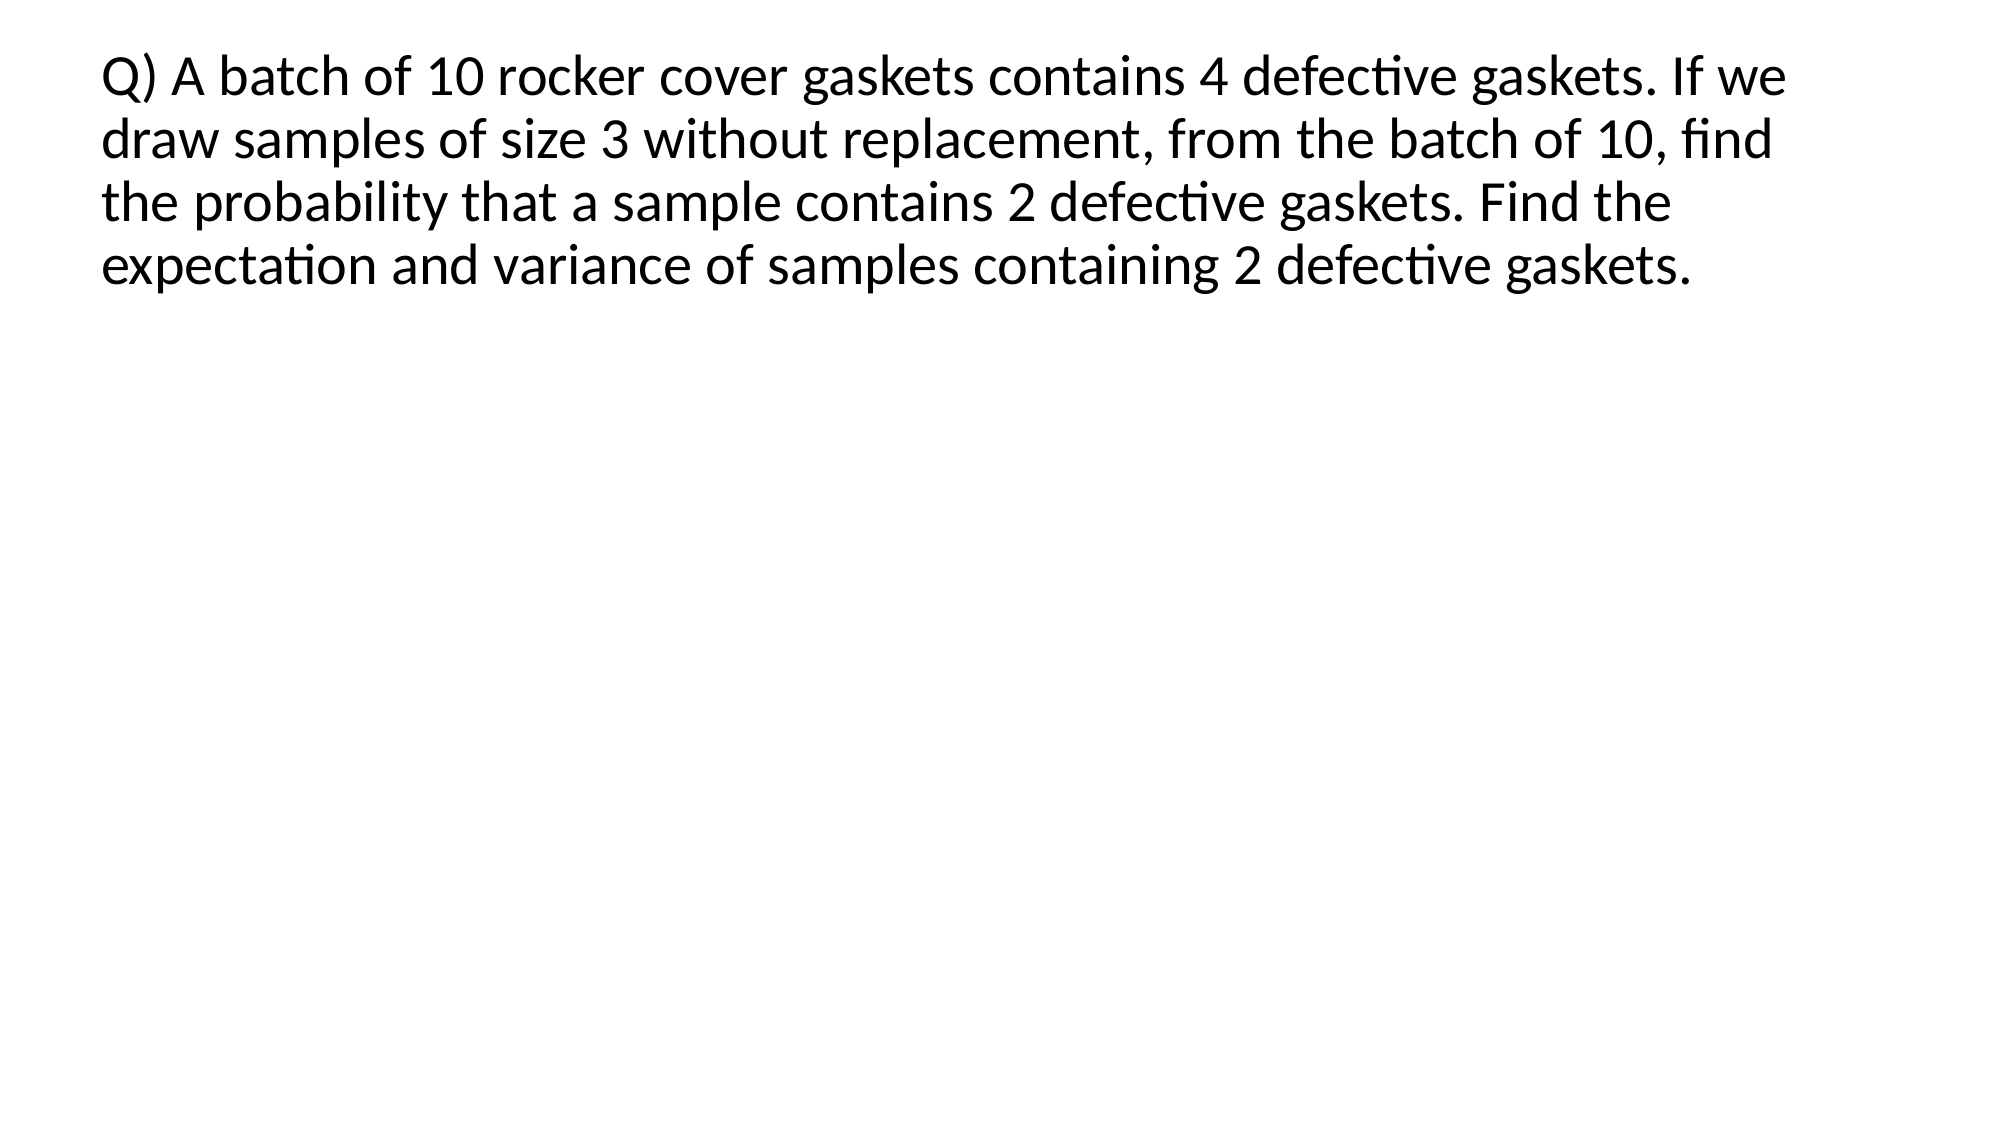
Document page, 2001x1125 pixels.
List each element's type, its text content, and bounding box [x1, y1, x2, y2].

list Q) A batch of 10 rocker cover gaskets contains 4 defective gaskets. If we draw samples of size 3 without replacement, from the batch of 10, find the probability that a sample contains 2 defective gaskets. Find the expectation and variance of samples containing 2 defective gaskets. [85, 37, 1811, 752]
